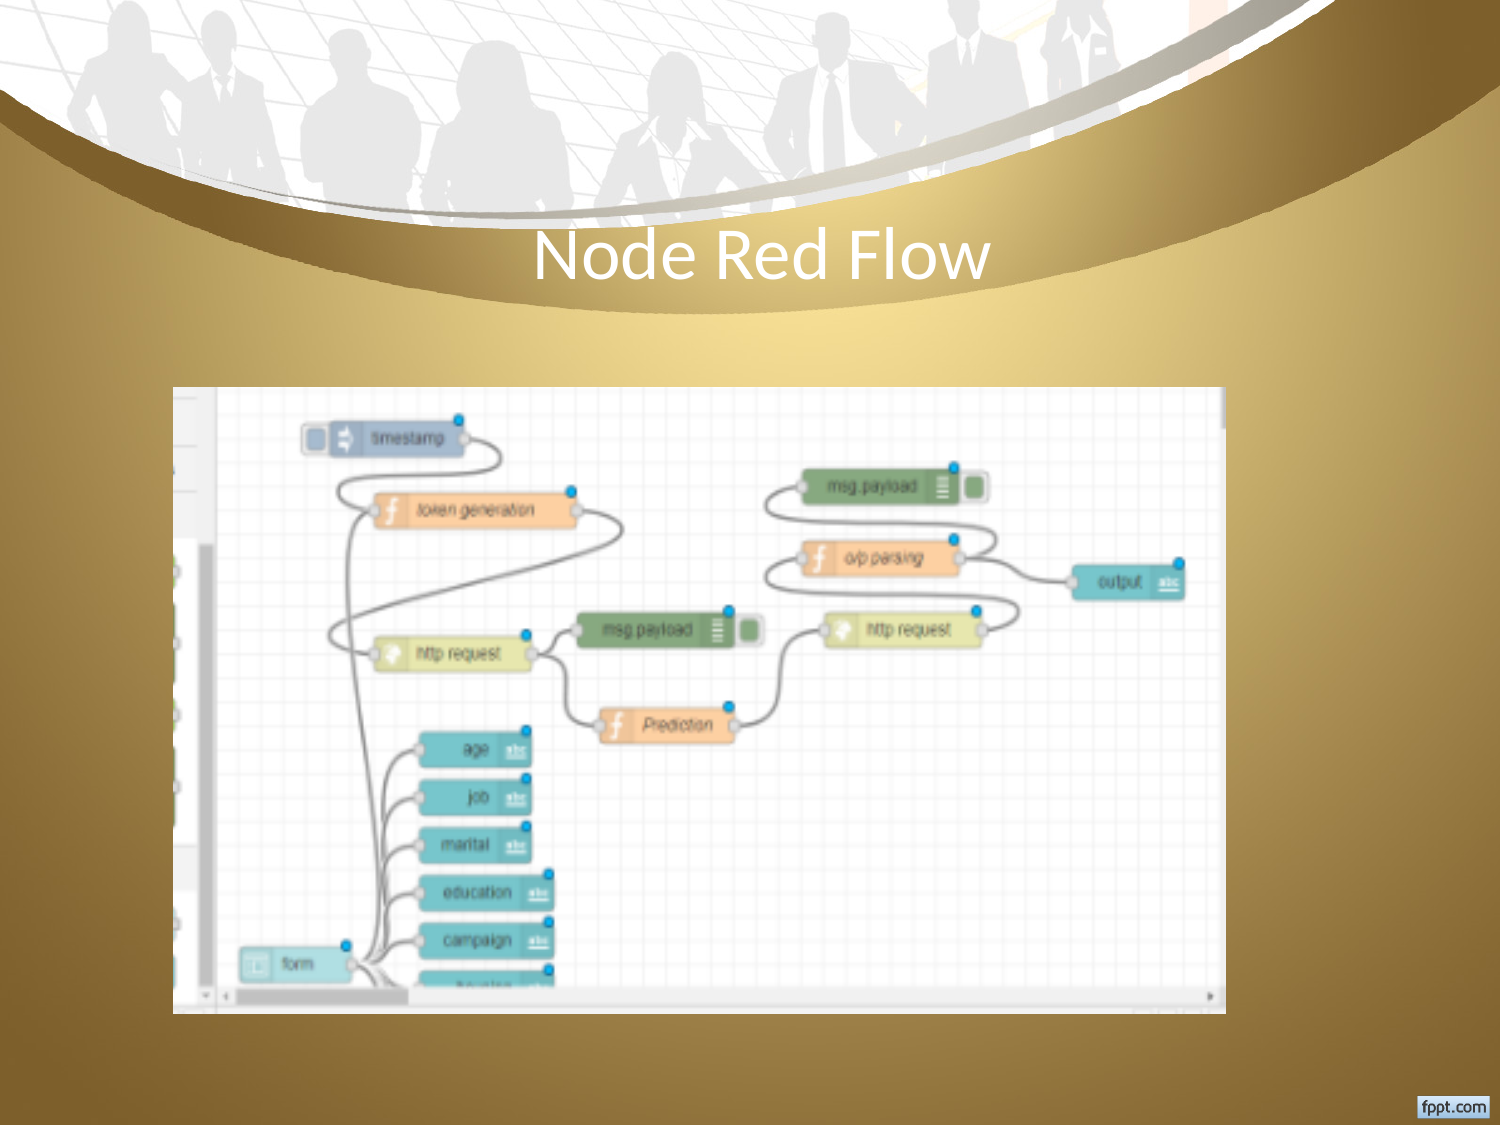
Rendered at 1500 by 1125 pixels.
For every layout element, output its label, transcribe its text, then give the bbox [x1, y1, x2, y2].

picture [0, 0, 1500, 1125]
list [173, 386, 1227, 1014]
title Node Red Flow [98, 186, 1427, 312]
